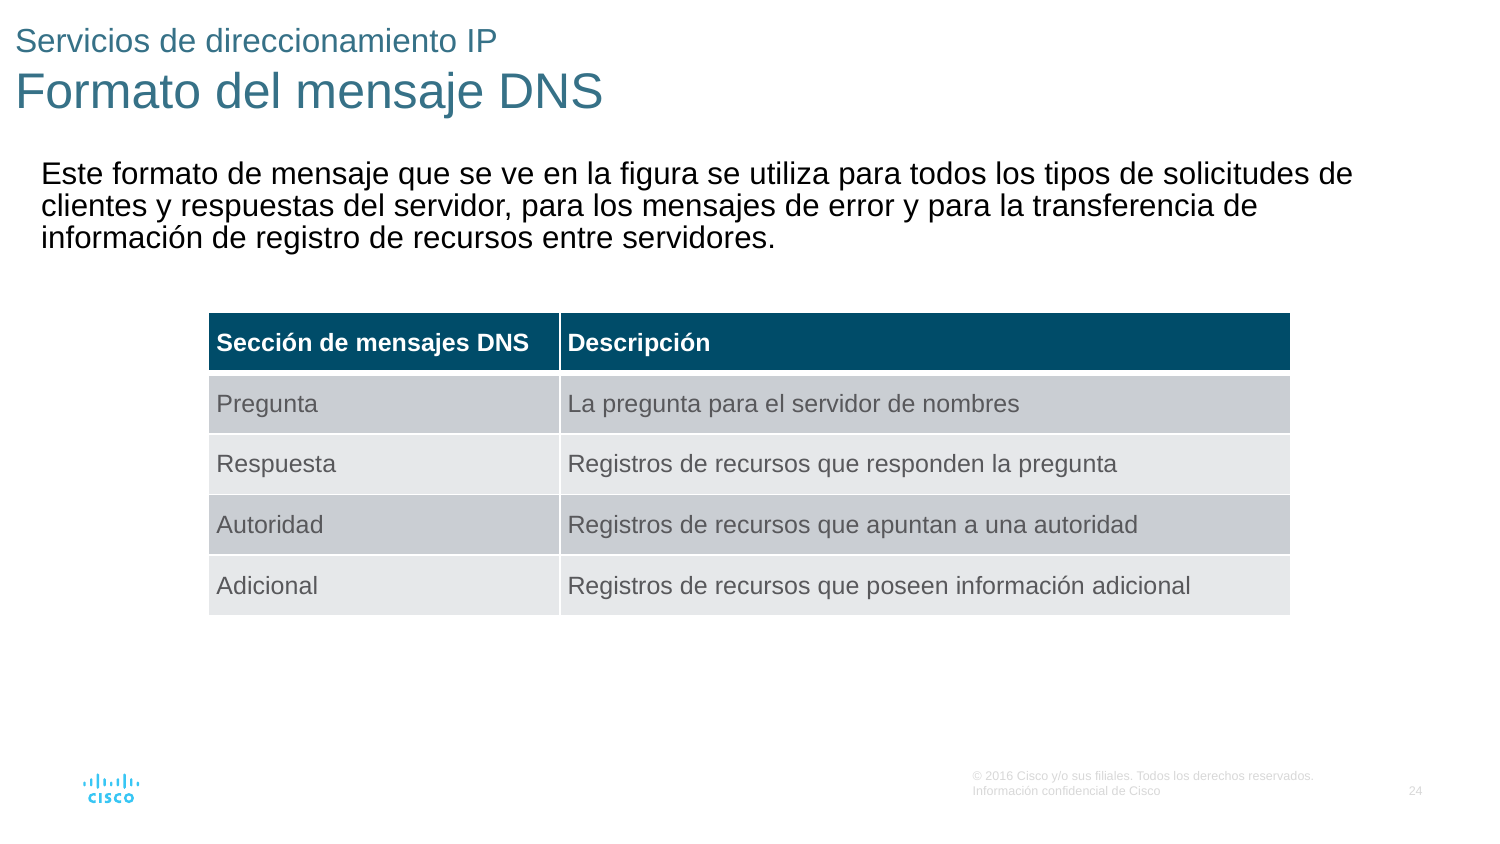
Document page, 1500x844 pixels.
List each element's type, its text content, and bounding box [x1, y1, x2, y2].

list Este formato de mensaje que se ve en la figura se utiliza para todos los tipos de solicitudes de clientes y respuestas del servidor, para los mensajes de error y para la transferencia de información de registro de recursos entre servidores. [25, 151, 1412, 292]
table_cell La pregunta para el servidor de nombres [561, 376, 1290, 433]
table_cell Respuesta [209, 435, 559, 494]
table_cell Registros de recursos que responden la pregunta [561, 435, 1290, 494]
table_cell Registros de recursos que apuntan a una autoridad [561, 495, 1290, 554]
table_header Descripción [561, 313, 1290, 370]
table_cell Autoridad [209, 495, 559, 554]
table_cell Registros de recursos que poseen información adicional [561, 556, 1290, 615]
table_cell Pregunta [209, 376, 559, 433]
table_header Sección de mensajes DNS [209, 313, 559, 370]
title Servicios de direccionamiento IP Formato del mensaje DNS [0, 6, 1500, 131]
table_cell Adicional [209, 556, 559, 615]
